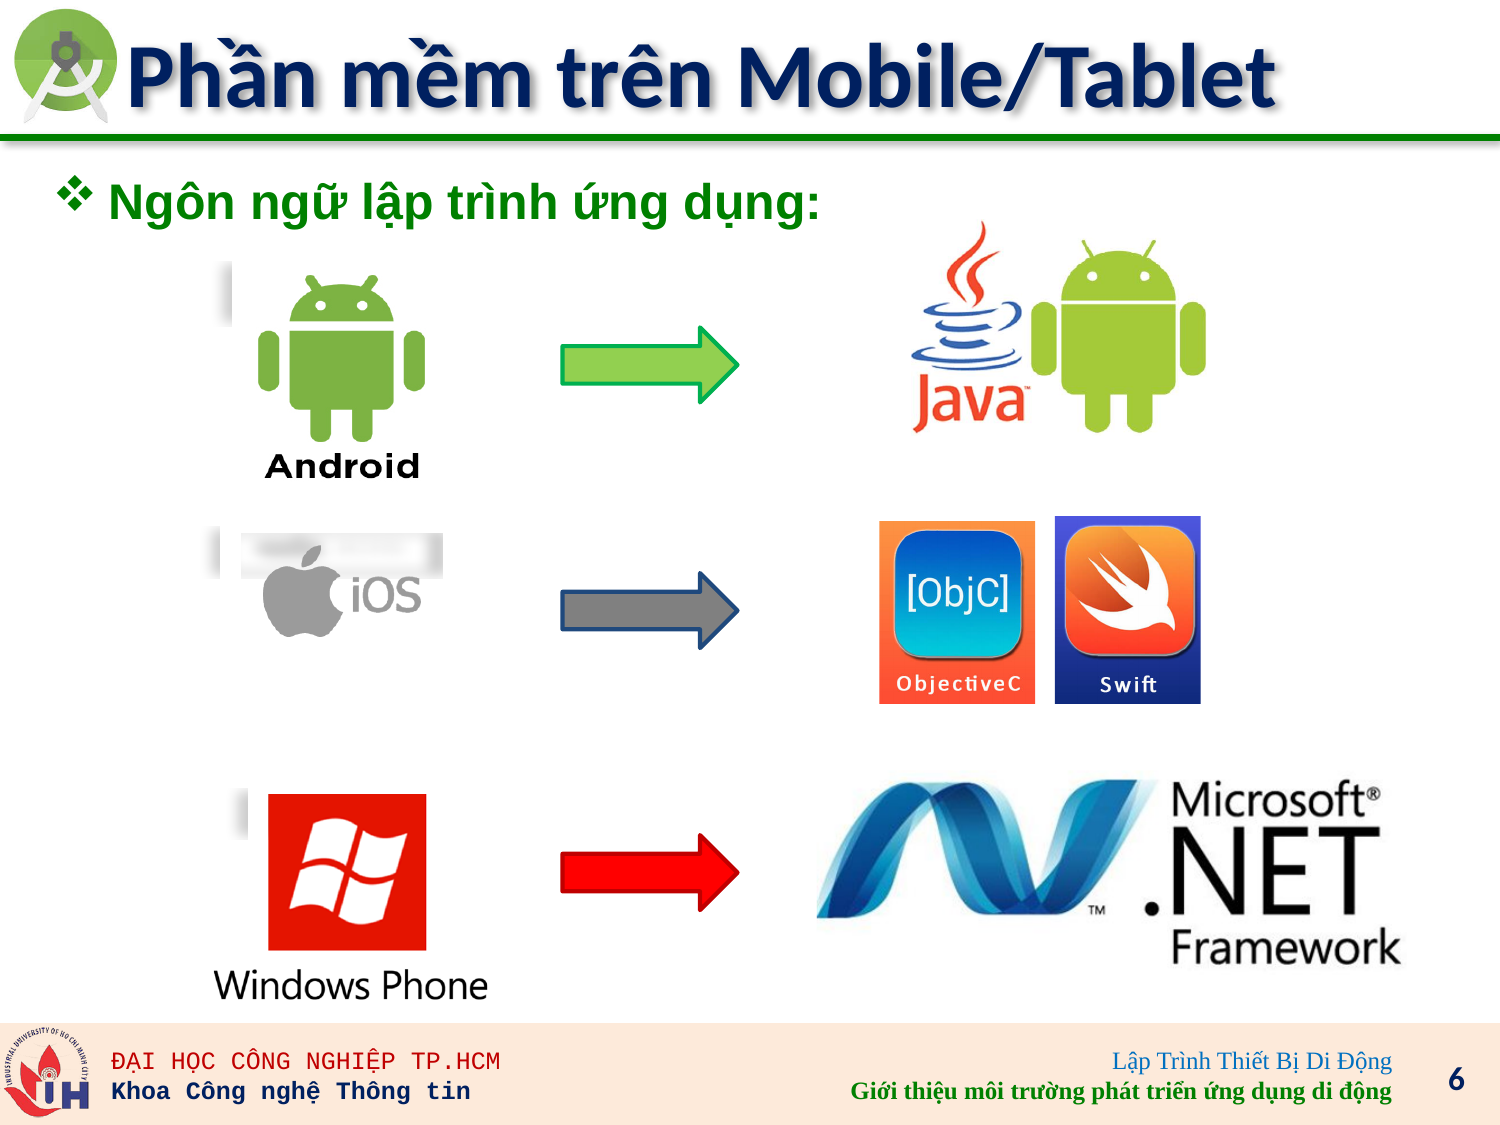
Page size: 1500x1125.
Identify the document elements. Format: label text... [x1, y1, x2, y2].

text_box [213, 794, 488, 1001]
picture [911, 219, 1208, 436]
picture [252, 267, 433, 484]
picture [240, 532, 444, 692]
picture [1054, 515, 1201, 704]
list Ngôn ngữ lập trình ứng dụng: [37, 162, 1469, 1005]
picture [5, 5, 126, 126]
picture [808, 770, 1408, 976]
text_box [0, 1024, 1500, 1125]
title Phần mềm trên Mobile/Tablet [111, 0, 1500, 133]
text_box [560, 833, 740, 913]
text_box [560, 325, 740, 405]
picture [879, 520, 1036, 704]
text_box [560, 571, 740, 651]
